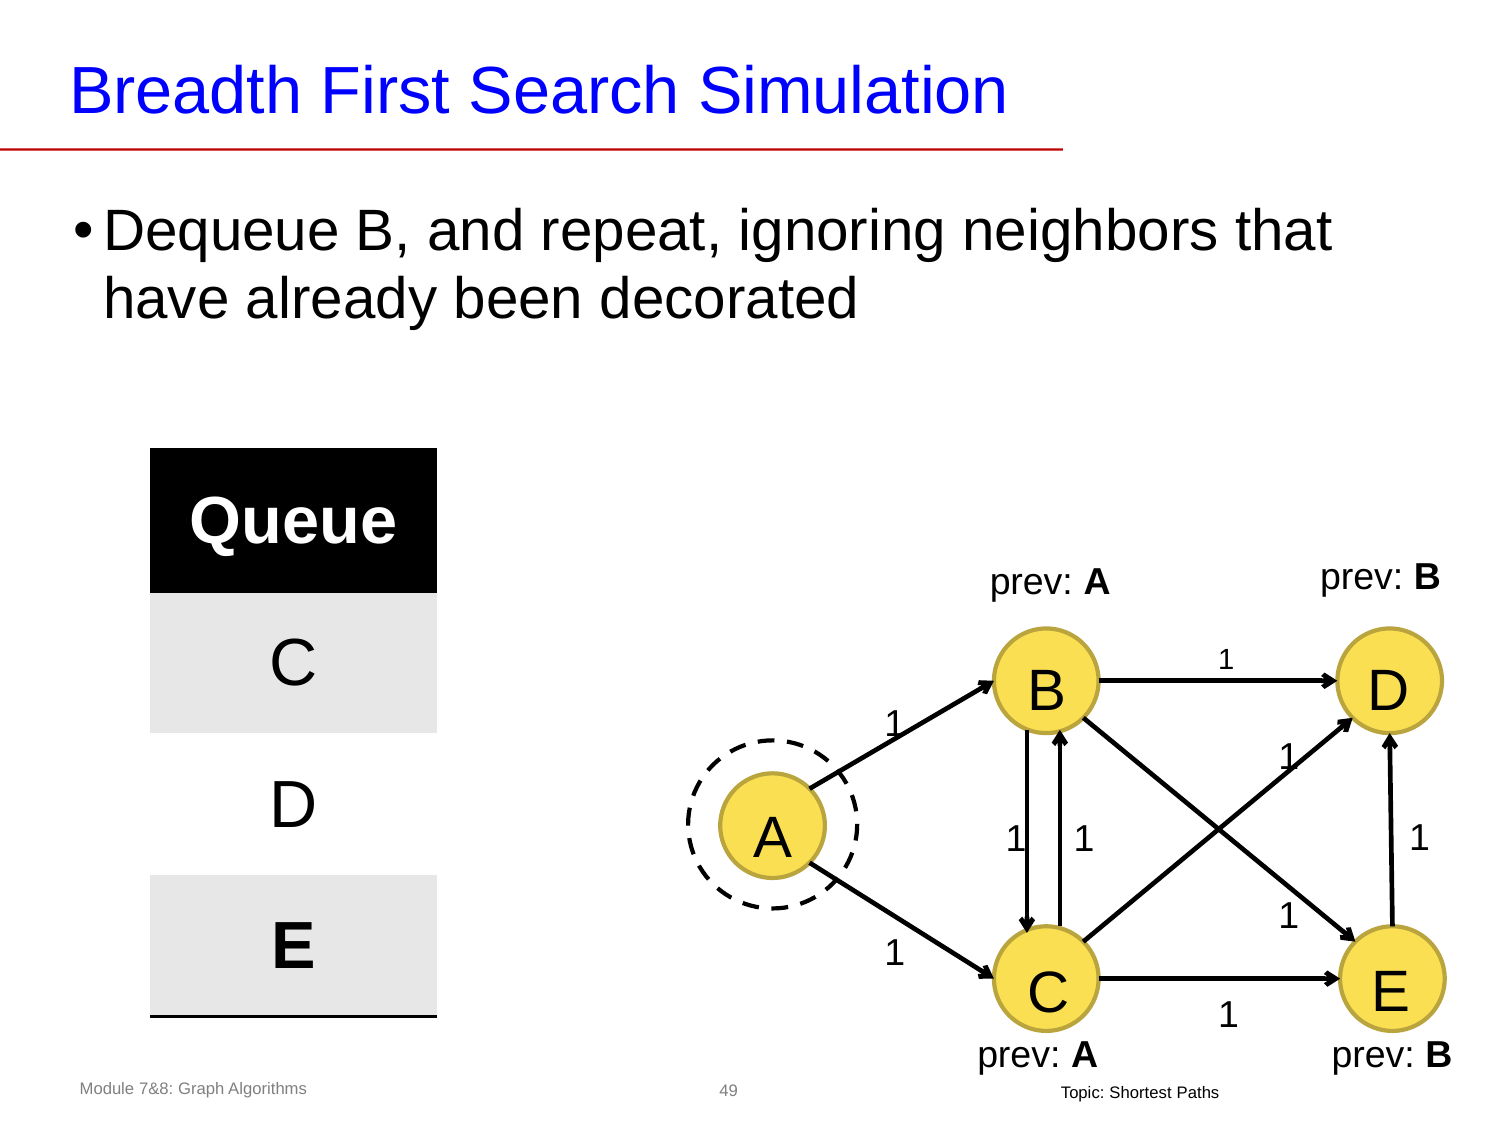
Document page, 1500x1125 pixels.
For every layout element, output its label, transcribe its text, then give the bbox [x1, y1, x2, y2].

text_box prev: B [1305, 544, 1468, 605]
text_box Topic: Shortest Paths [1045, 1082, 1235, 1108]
list Dequeue B, and repeat, ignoring neighbors that have already been decorated [57, 188, 1457, 1012]
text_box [687, 628, 1445, 1044]
title Breadth First Search Simulation [57, 41, 1173, 133]
table_cell E [150, 875, 437, 1015]
table_header Queue [150, 452, 437, 590]
text_box prev: A [974, 549, 1138, 610]
text_box prev: A [962, 1052, 1126, 1083]
table_cell D [150, 733, 437, 875]
text_box prev: B [1316, 1023, 1480, 1083]
table_cell C [150, 593, 437, 733]
